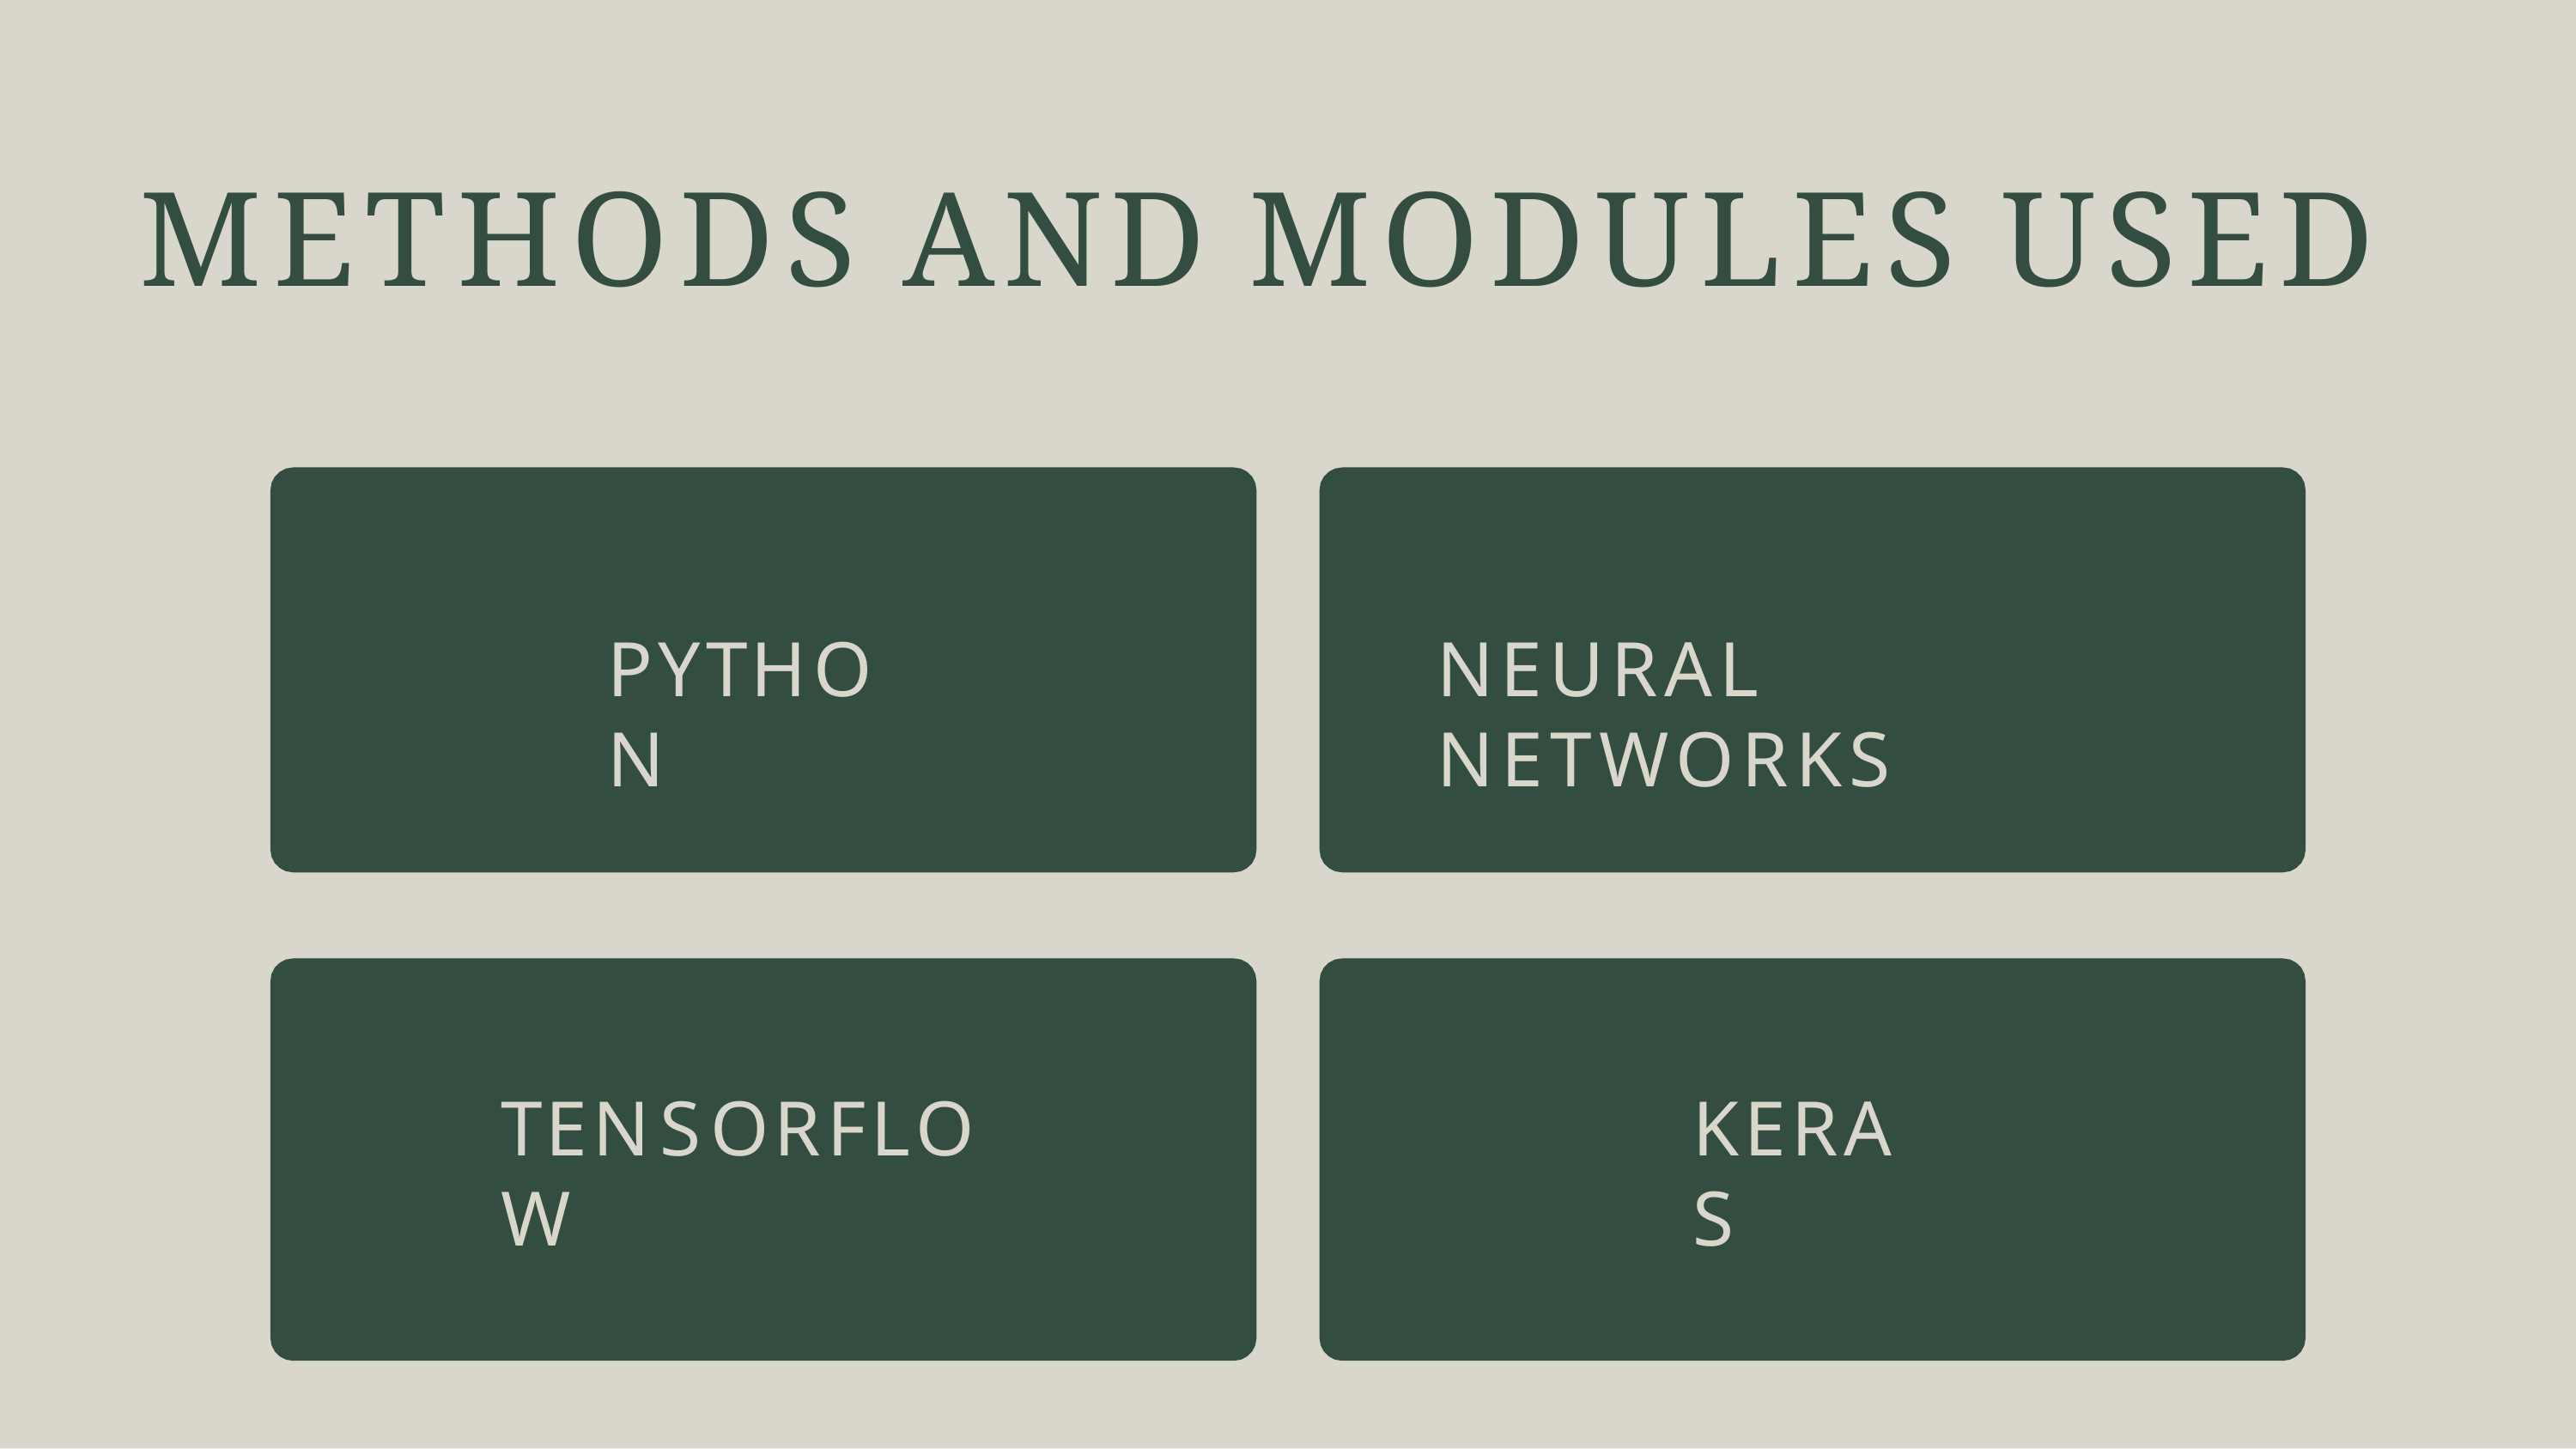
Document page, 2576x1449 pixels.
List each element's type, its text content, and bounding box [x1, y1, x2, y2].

text_box [1319, 958, 2306, 1361]
text_box [1319, 467, 2306, 873]
title METHODS AND MODULES USED [137, 154, 2418, 397]
text_box TENSORFLOW [499, 1078, 1028, 1261]
text_box KERAS [1691, 1078, 1935, 1261]
text_box [270, 467, 1257, 873]
text_box [270, 958, 1257, 1361]
text_box NEURAL NETWORKS [1435, 619, 2190, 802]
text_box PYTHON [605, 619, 921, 802]
